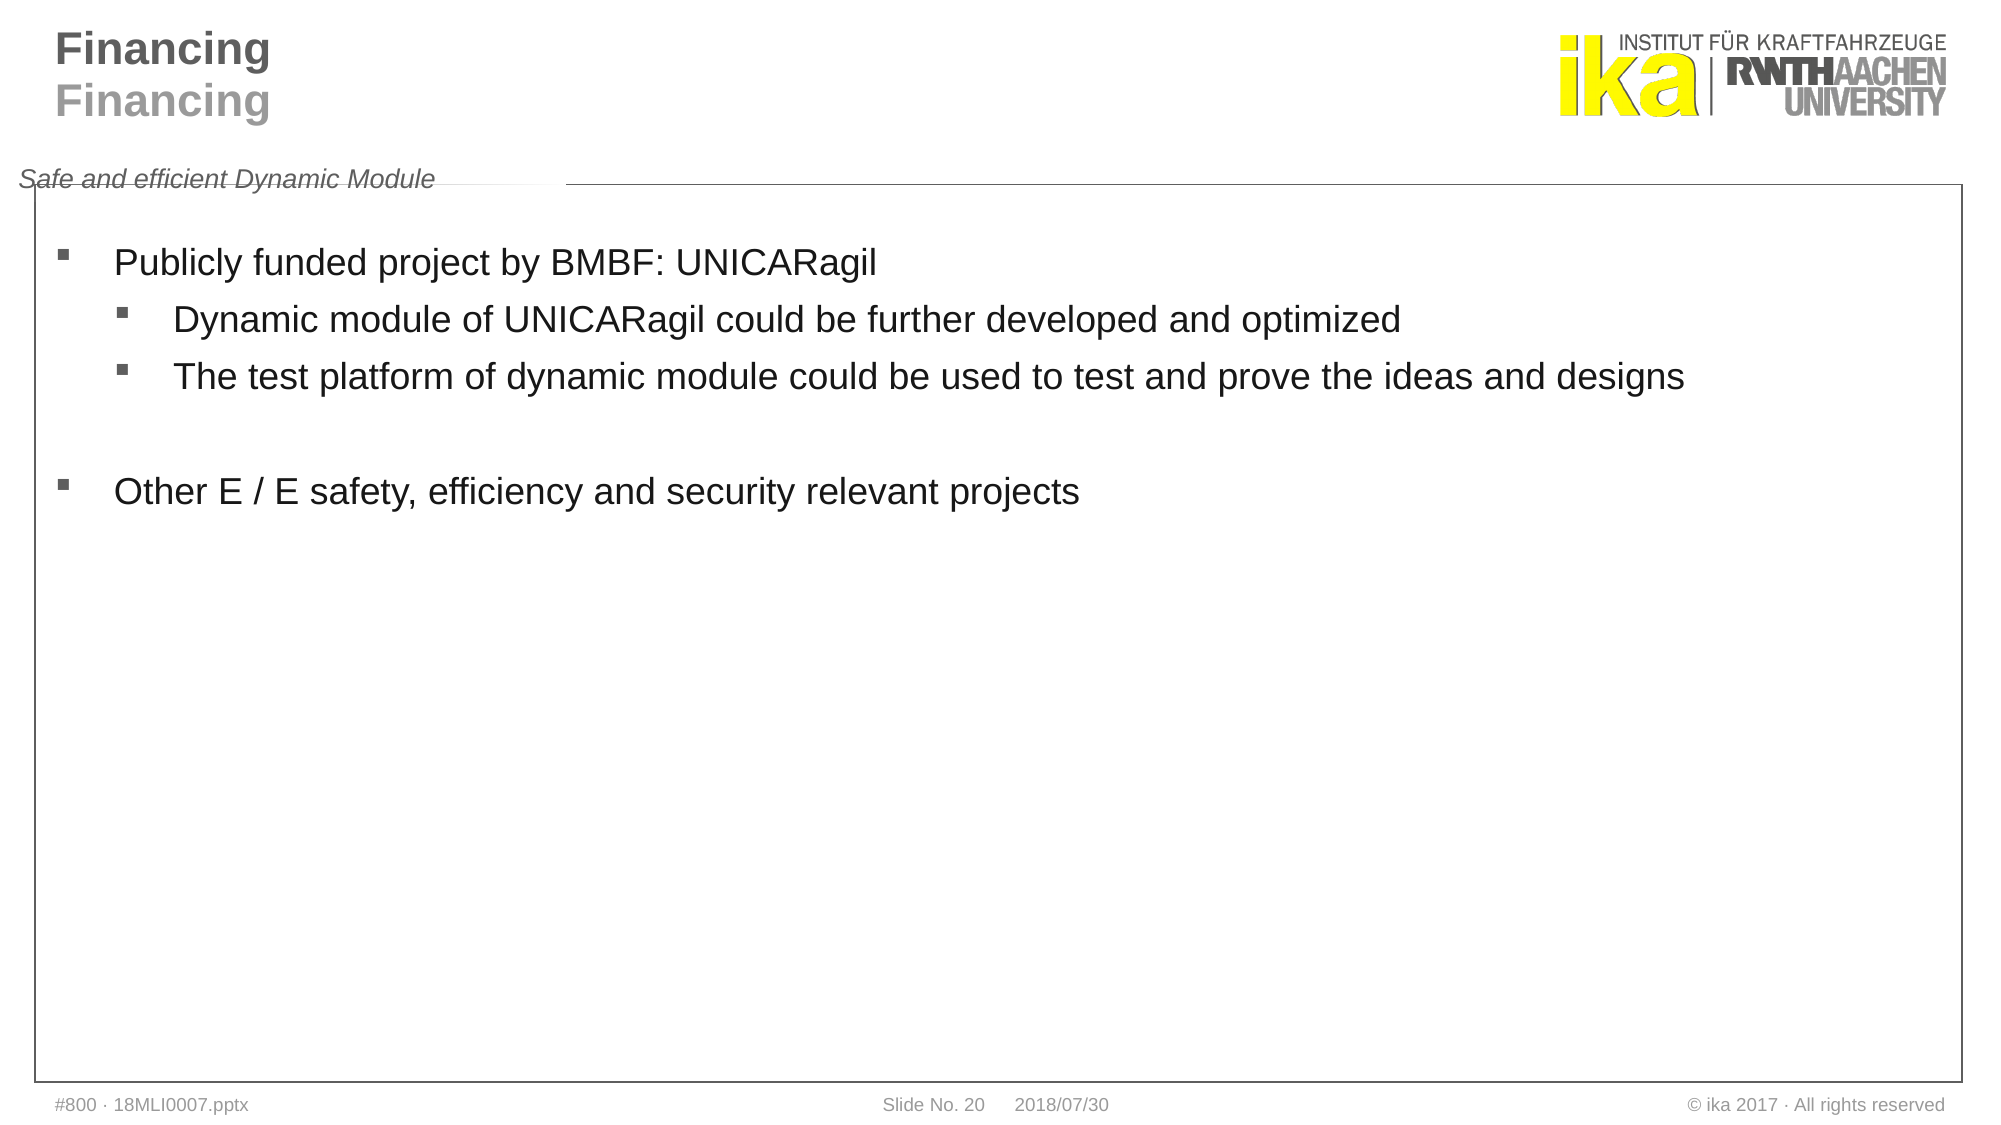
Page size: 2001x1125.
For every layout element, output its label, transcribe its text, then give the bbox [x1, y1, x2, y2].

text_box Safe and efficient Dynamic Module [6, 154, 566, 202]
title Financing Financing [54, 31, 1496, 126]
text_box [34, 184, 1963, 1083]
list Publicly funded project by BMBF: UNICARagil Dynamic module of UNICARagil could be further developed and optimized The test platform of dynamic module could be used to test and prove the ideas and designs Other E / E safety, efficiency and security relevant projects [54, 237, 1963, 1083]
picture [1560, 30, 1946, 117]
